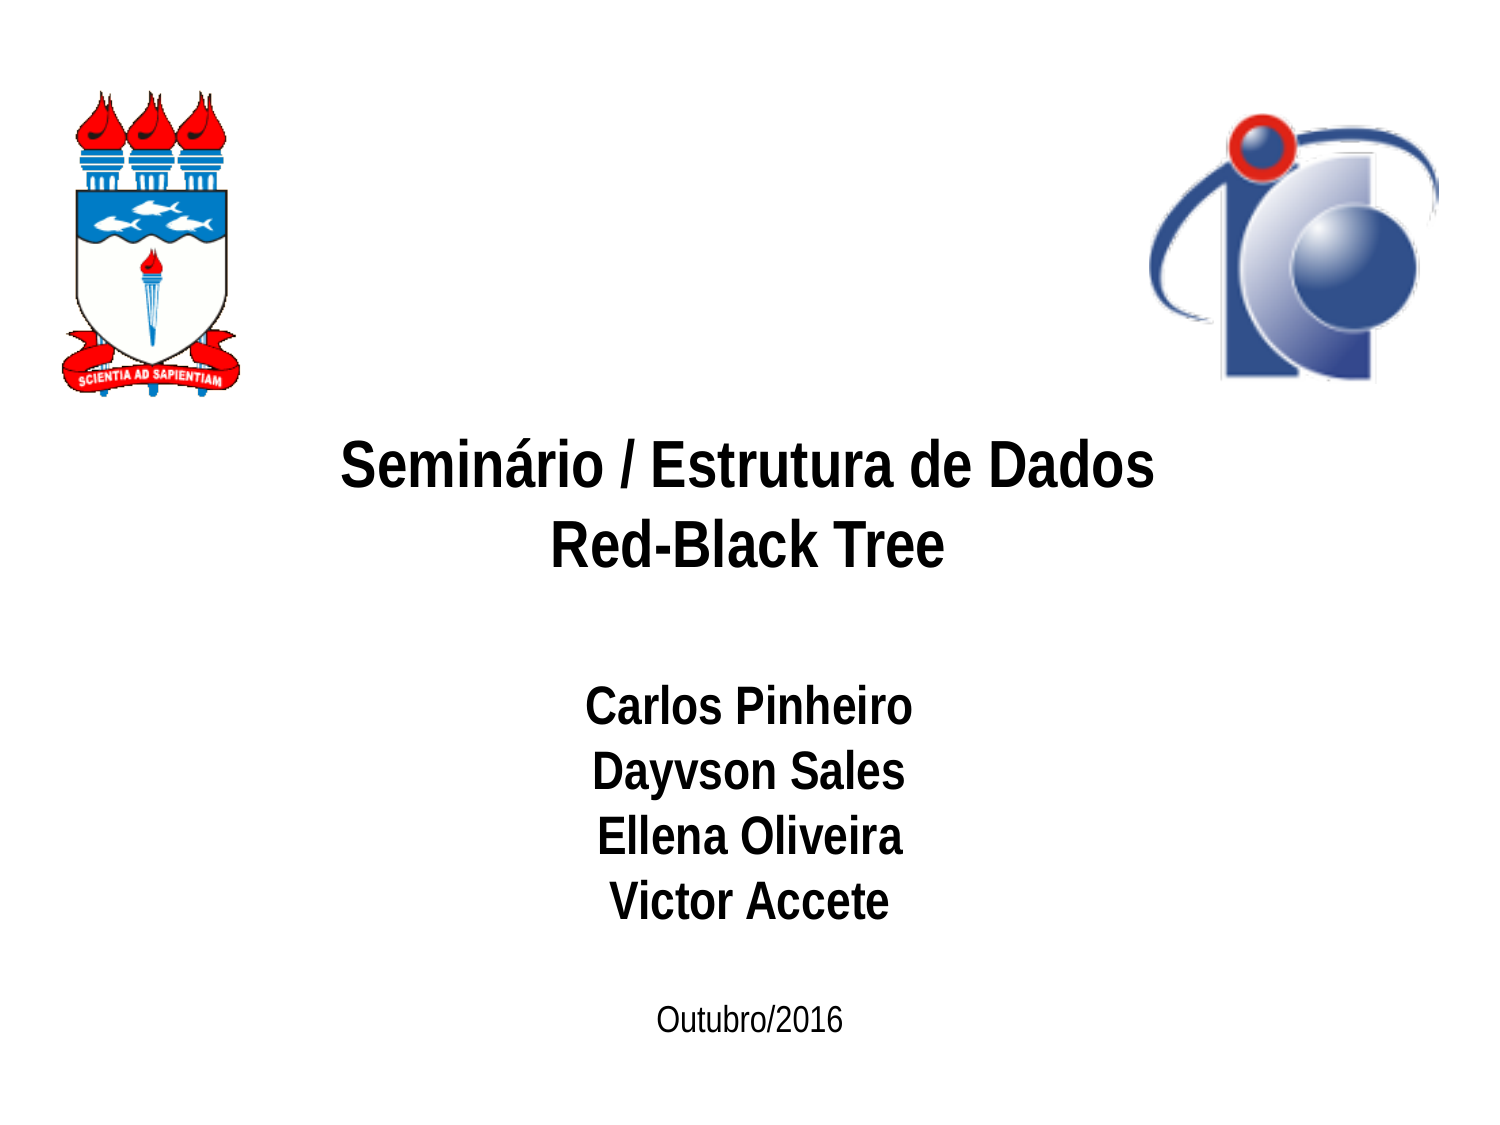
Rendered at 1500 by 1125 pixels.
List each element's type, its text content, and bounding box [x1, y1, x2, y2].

text_box Seminário / Estrutura de Dados Red-Black Tree [27, 412, 1471, 590]
text_box Carlos Pinheiro Dayvson Sales Ellena Oliveira Victor Accete Outubro/2016 [14, 663, 1486, 1073]
picture [1148, 112, 1439, 384]
picture [58, 84, 247, 412]
